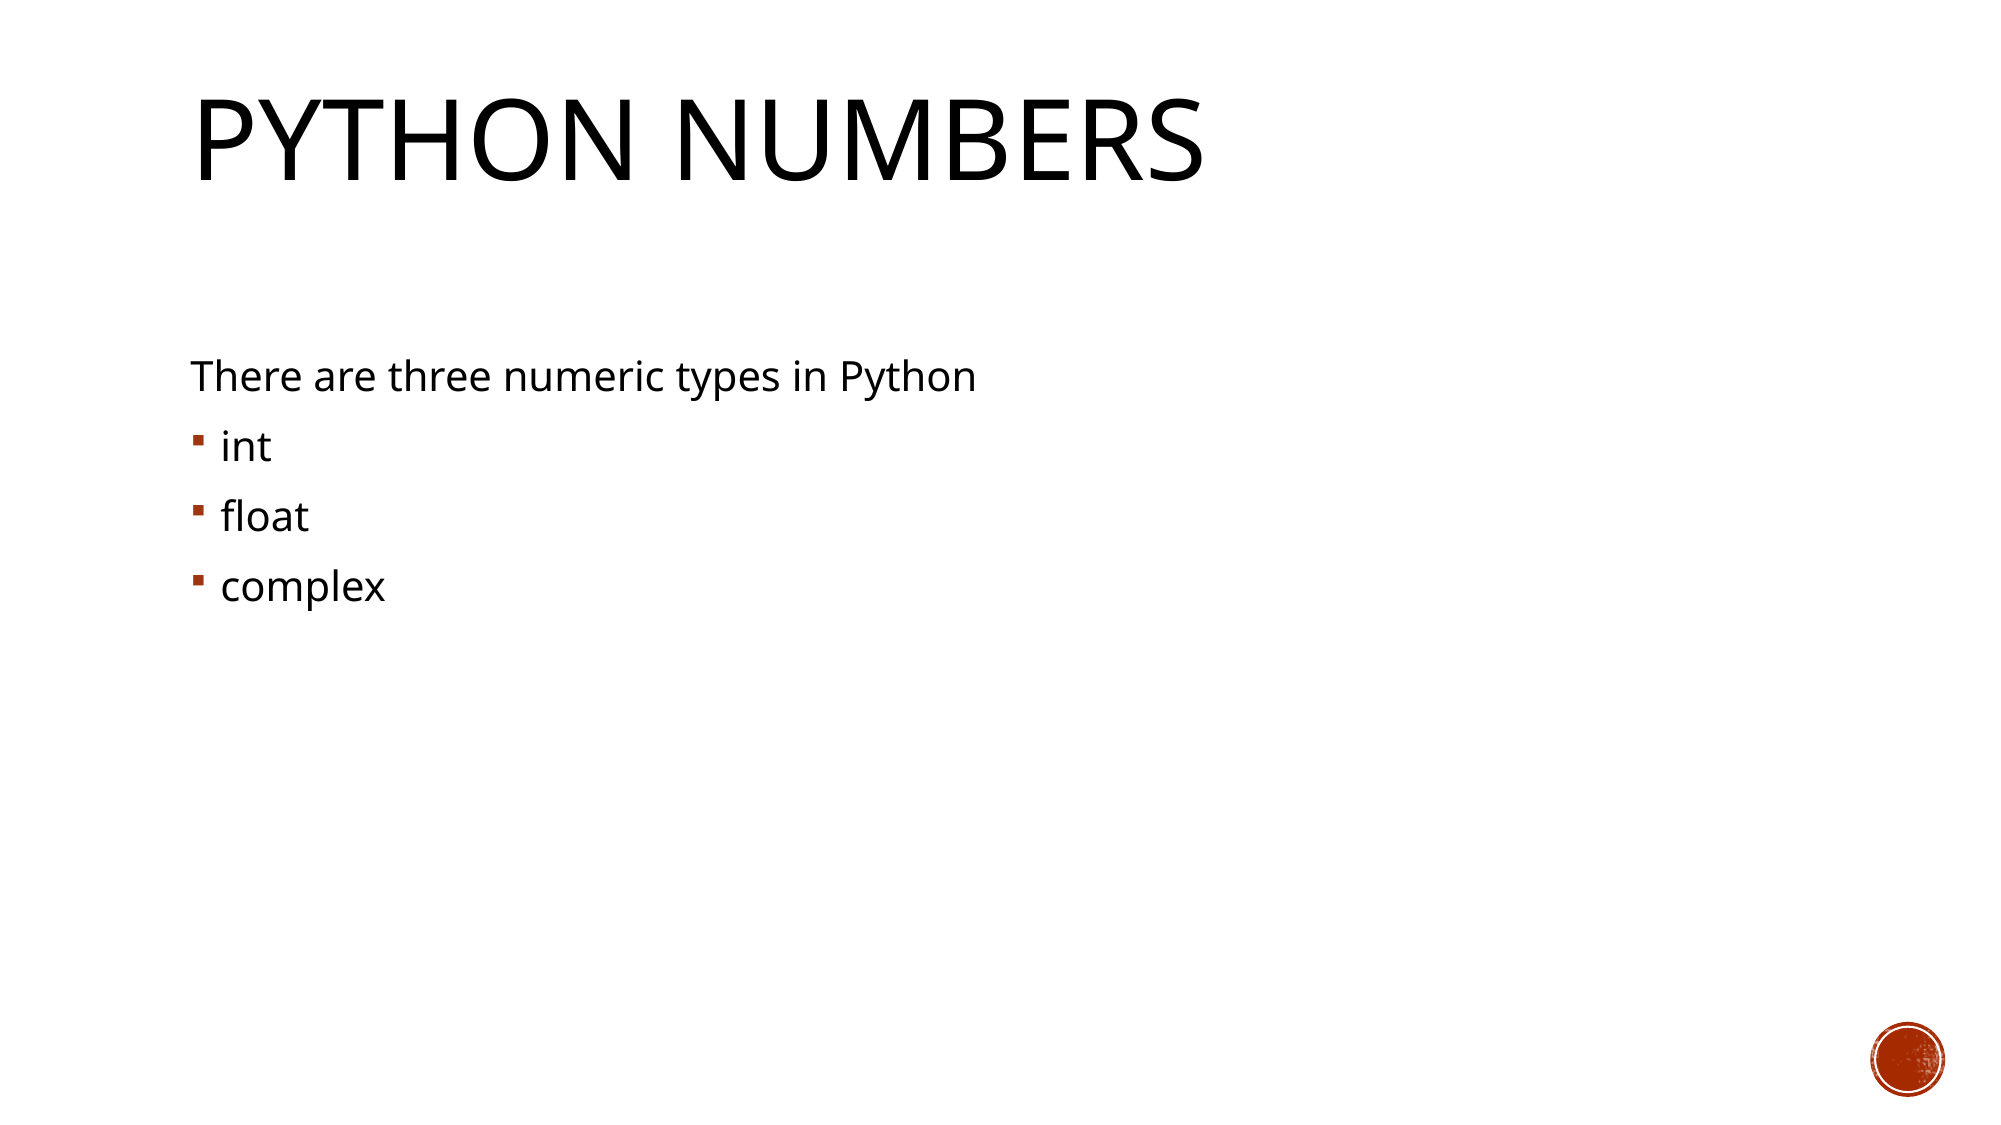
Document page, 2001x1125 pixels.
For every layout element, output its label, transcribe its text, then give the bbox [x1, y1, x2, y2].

list There are three numeric types in Python int float complex [175, 348, 1826, 1013]
title Python numbers [175, 79, 1826, 344]
